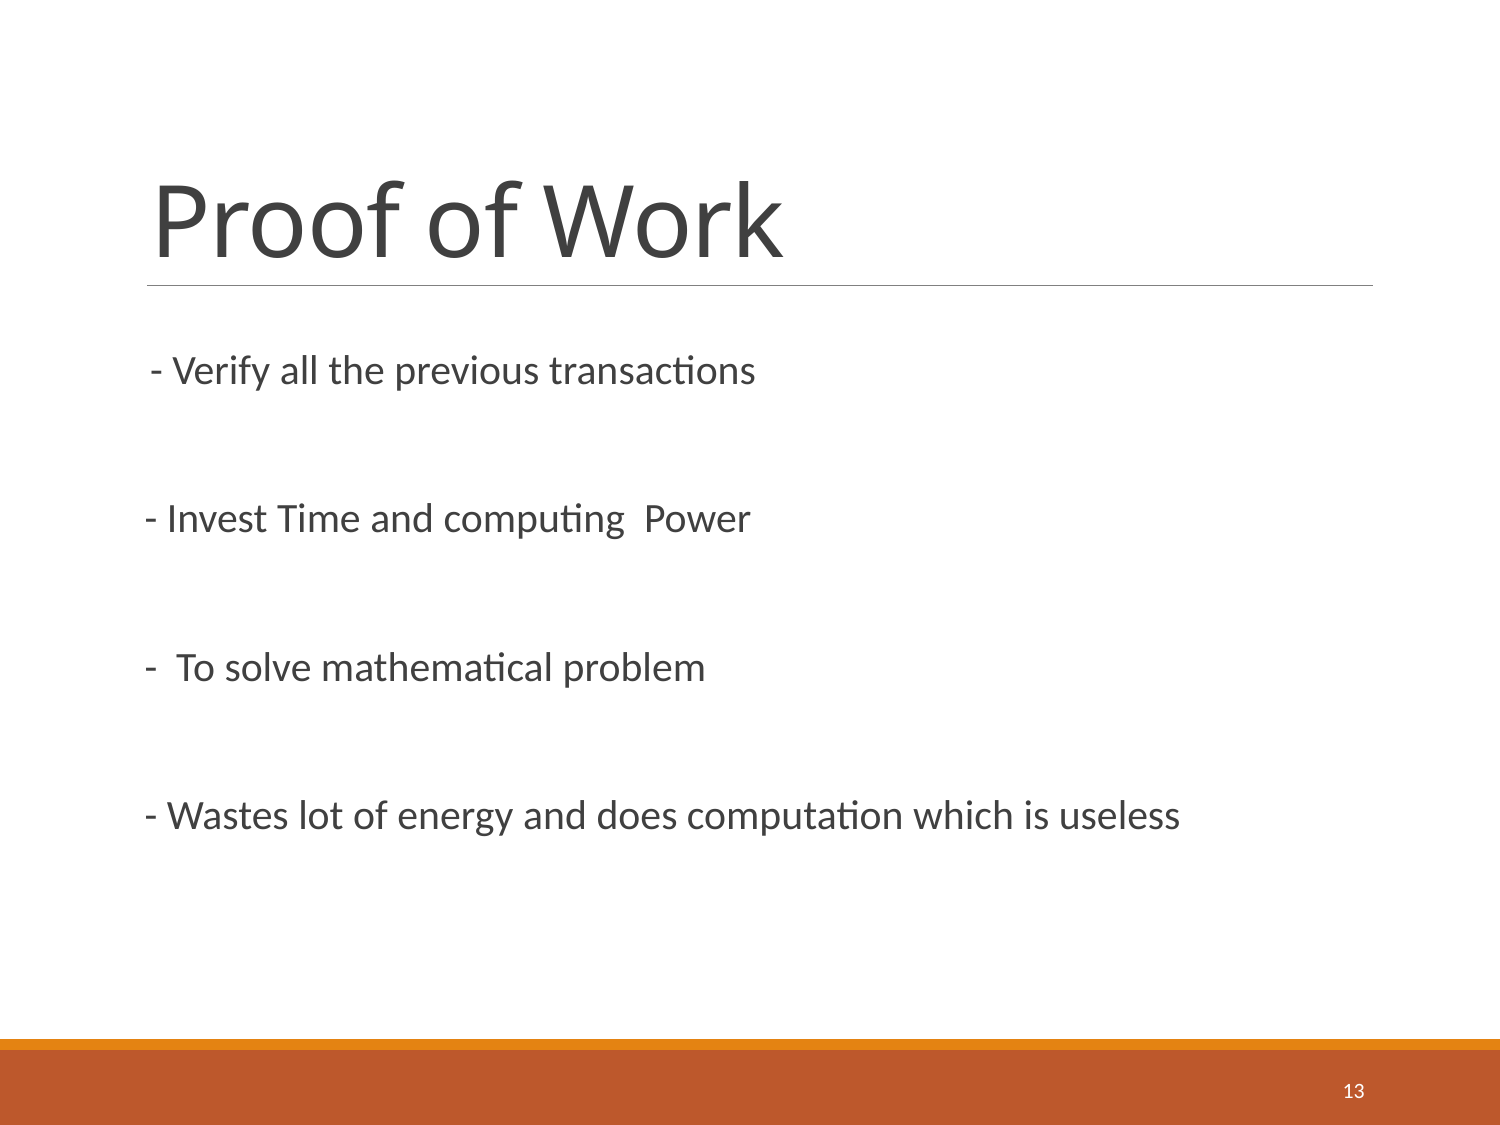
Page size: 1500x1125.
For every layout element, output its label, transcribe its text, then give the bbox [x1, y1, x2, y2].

title Proof of Work [135, 47, 1373, 285]
list - Verify all the previous transactions - Invest Time and computing Power - To solve mathematical problem - Wastes lot of energy and does computation which is useless [135, 340, 1373, 1001]
slide_number 12 [1218, 1059, 1380, 1120]
